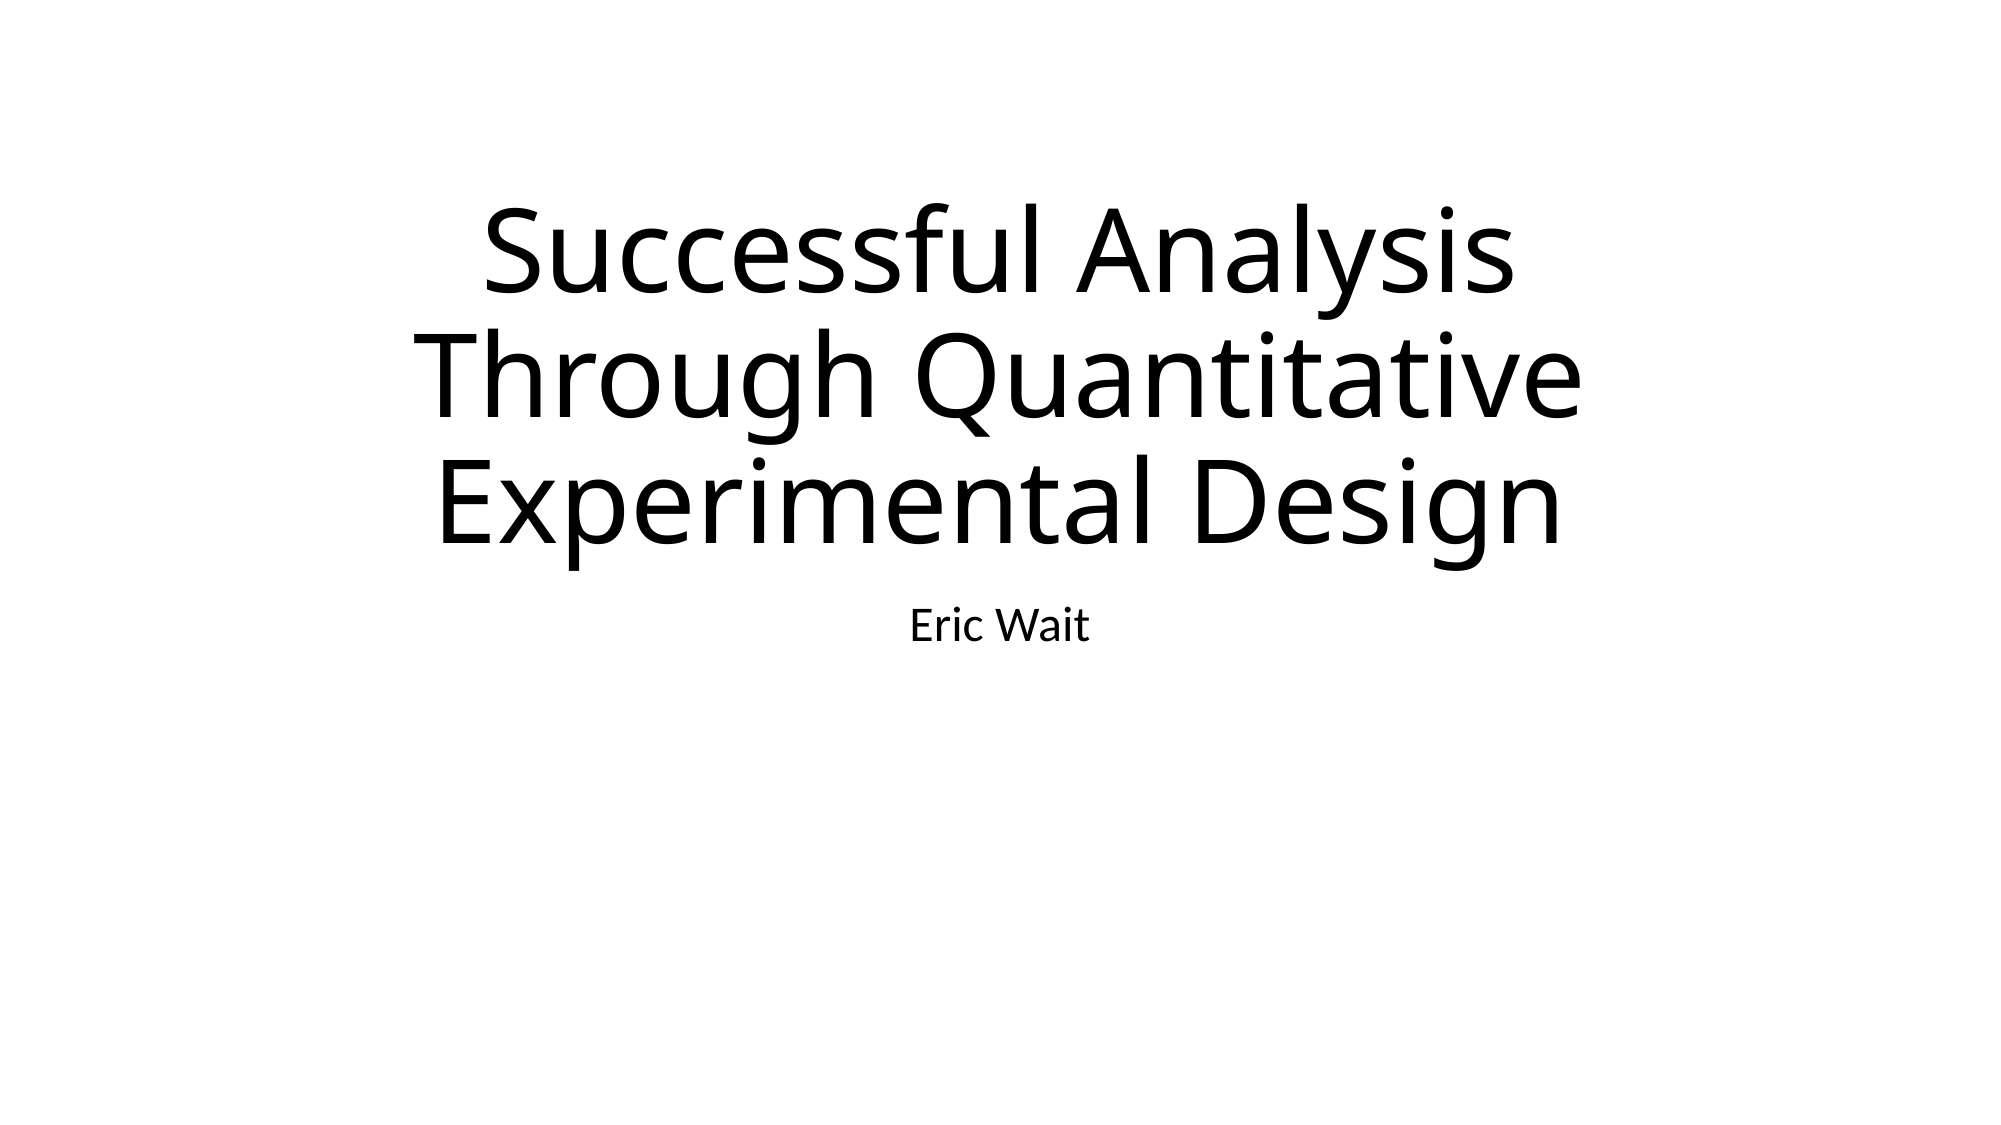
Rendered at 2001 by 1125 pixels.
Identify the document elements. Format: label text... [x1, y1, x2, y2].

subtitle Eric Wait [249, 590, 1750, 863]
title Successful Analysis Through Quantitative Experimental Design [249, 184, 1750, 576]
